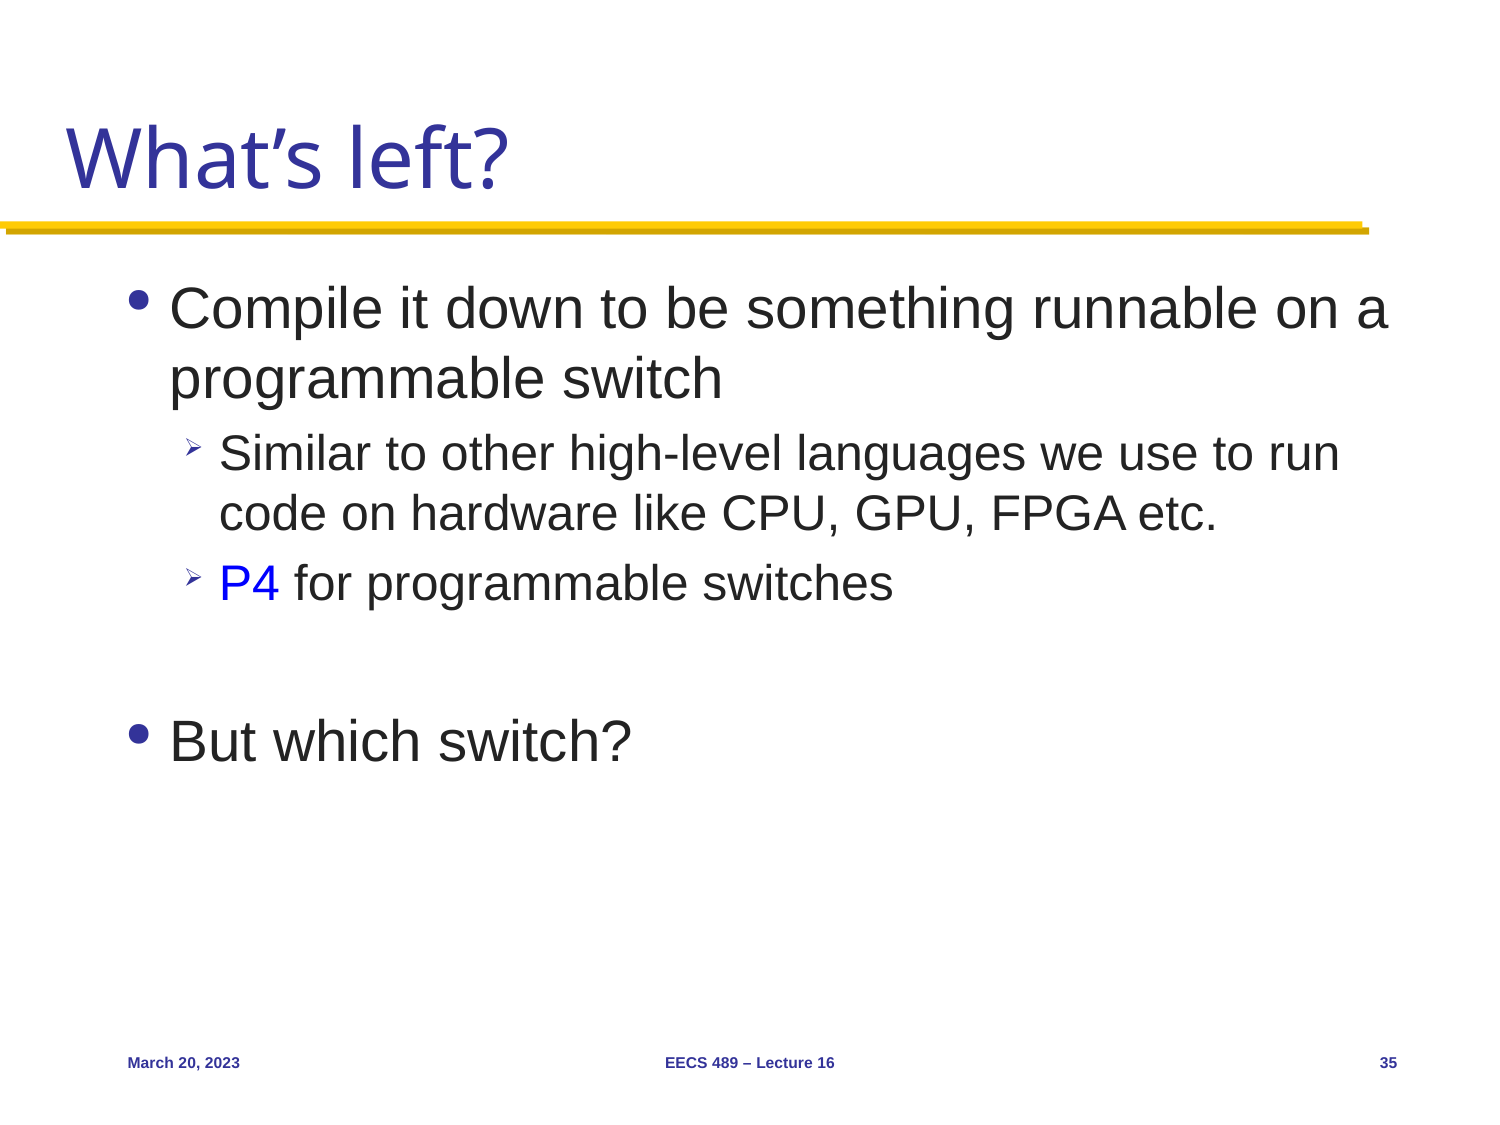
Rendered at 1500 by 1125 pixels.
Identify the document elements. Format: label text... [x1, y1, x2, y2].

slide_number 35 [1312, 1024, 1413, 1101]
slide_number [112, 1024, 426, 1101]
title What’s left? [49, 24, 1451, 213]
footer EECS 489 – Lecture 16 [512, 1024, 988, 1101]
list Compile it down to be something runnable on a programmable switch Similar to other high-level languages we use to run code on hardware like CPU, GPU, FPGA etc. P4 for programmable switches But which switch? [112, 262, 1413, 988]
